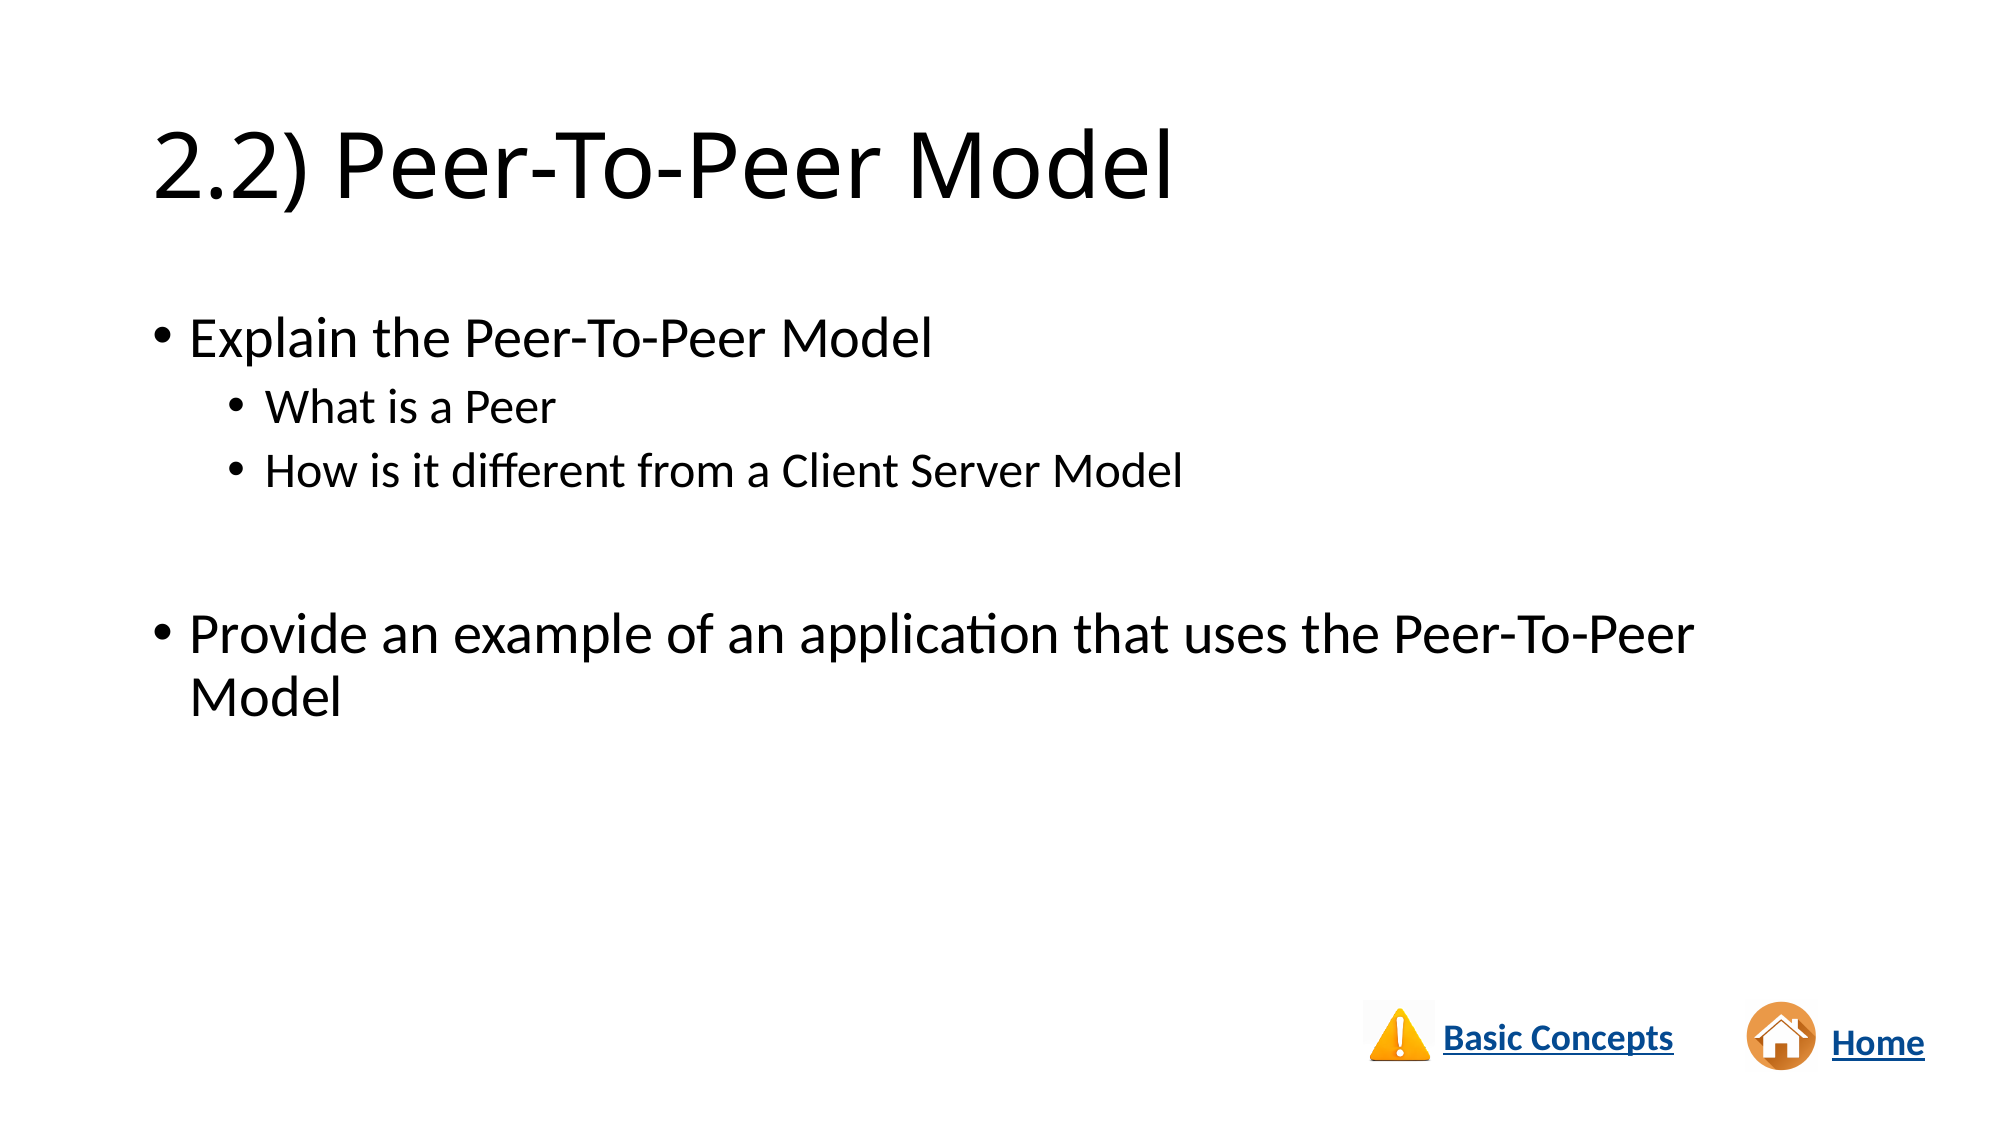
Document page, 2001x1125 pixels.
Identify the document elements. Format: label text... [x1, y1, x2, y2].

list Explain the Peer-To-Peer Model What is a Peer How is it different from a Client Server Model Provide an example of an application that uses the Peer-To-Peer Model [137, 299, 1863, 1014]
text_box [1363, 1000, 1690, 1071]
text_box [1745, 999, 1941, 1072]
title 2.2) Peer-To-Peer Model [137, 59, 1863, 278]
